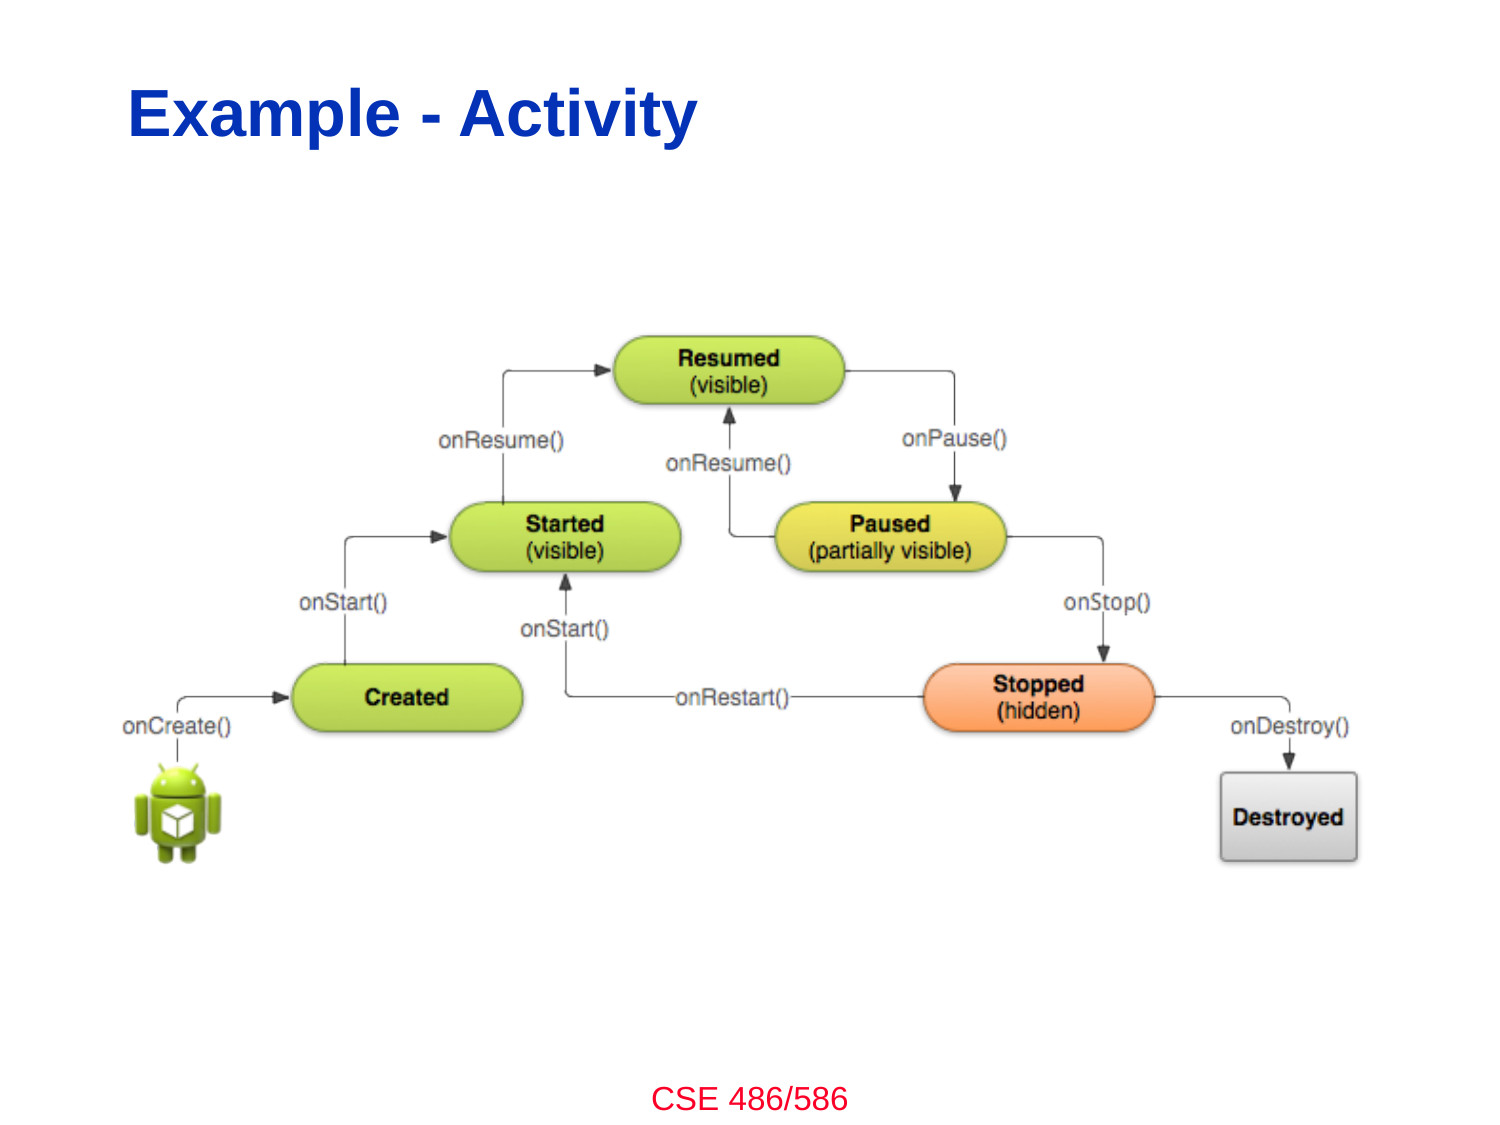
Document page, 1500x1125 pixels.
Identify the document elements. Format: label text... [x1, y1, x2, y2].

title Example - Activity [112, 53, 1310, 176]
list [114, 195, 1376, 1005]
